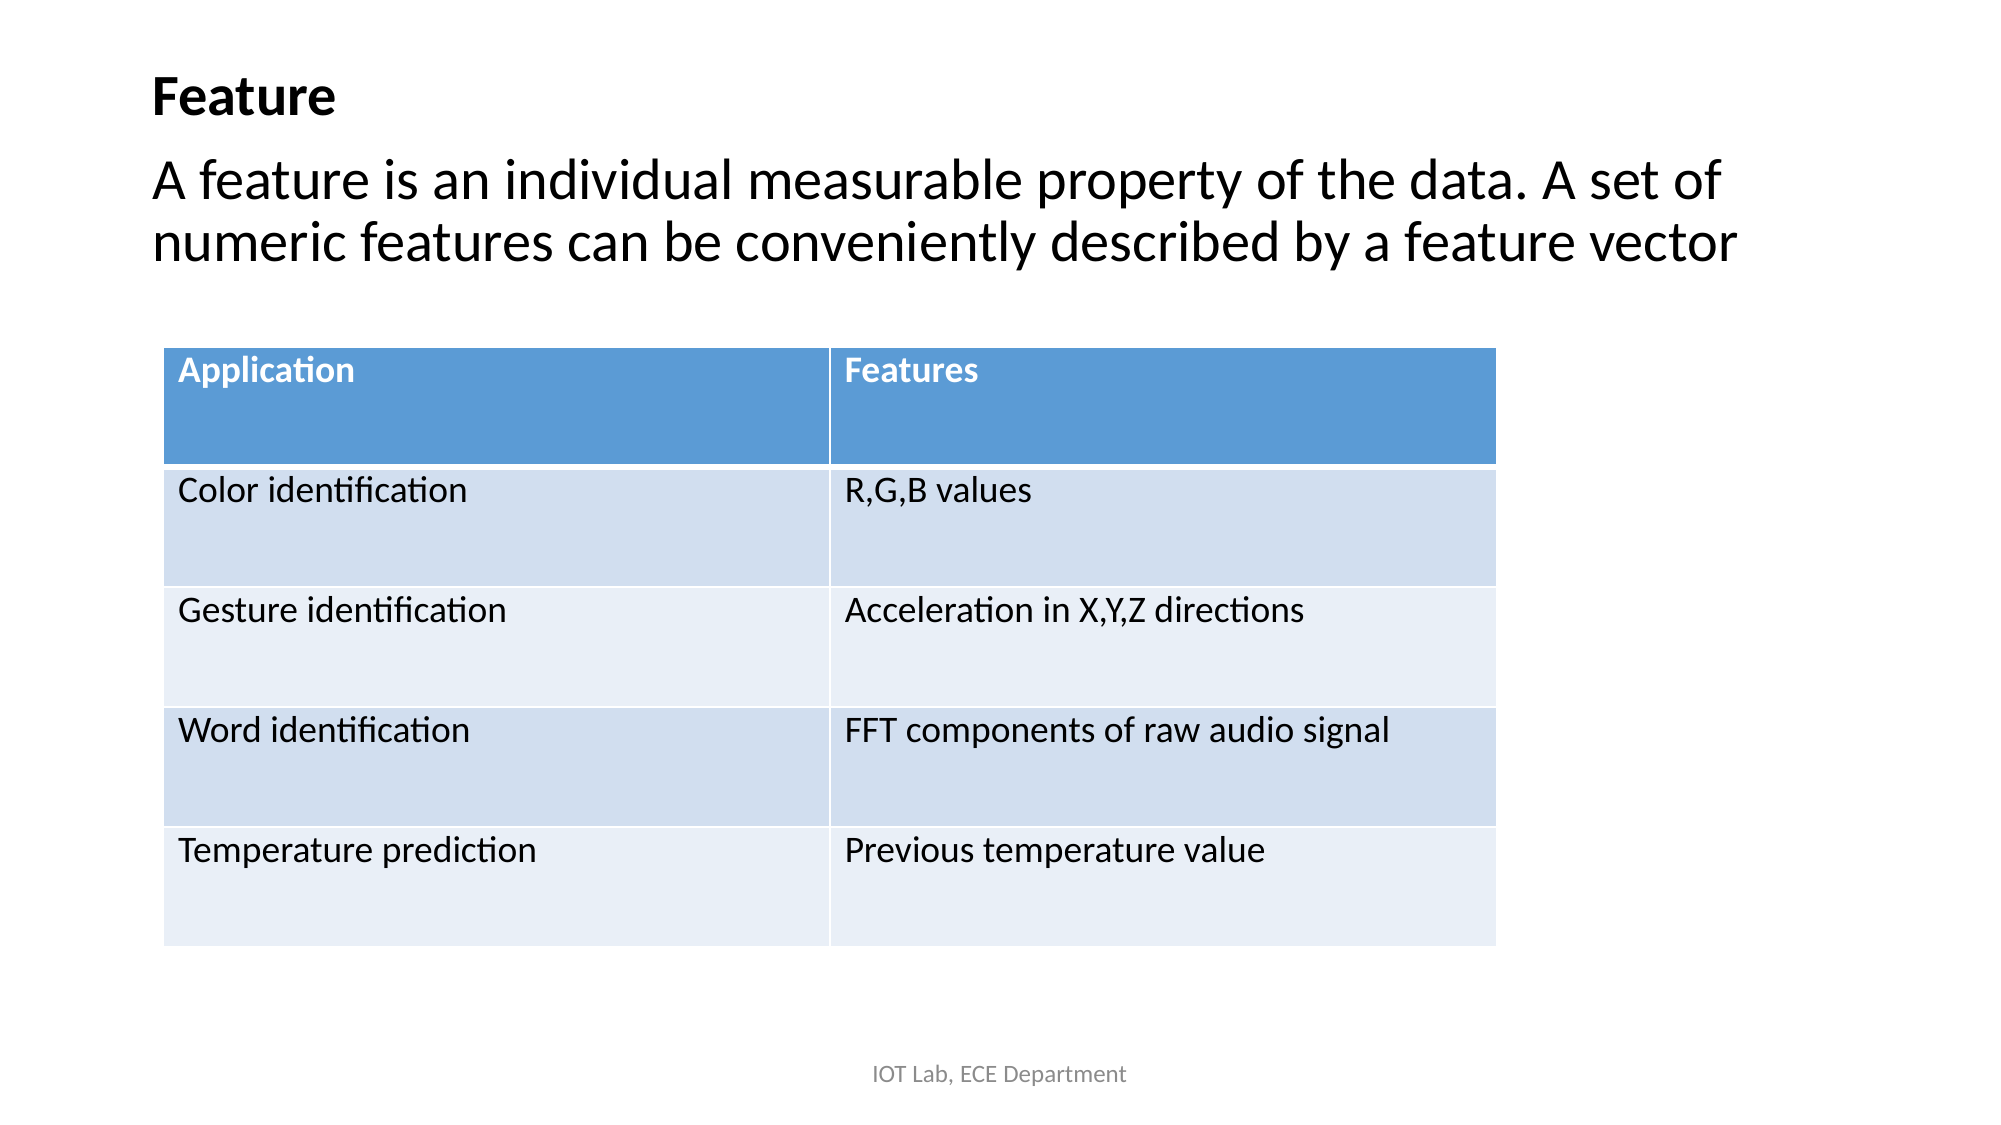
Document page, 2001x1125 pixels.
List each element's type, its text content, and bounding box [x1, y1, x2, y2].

footer IOT Lab, ECE Department [662, 1042, 1338, 1103]
table_header Features [831, 348, 1496, 464]
table_header Application [164, 348, 829, 464]
table_cell Color identification [164, 470, 829, 586]
table_cell Gesture identification [164, 588, 829, 706]
table_cell Word identification [164, 708, 829, 826]
table_cell Previous temperature value [831, 828, 1496, 946]
table_cell Acceleration in X,Y,Z directions [831, 588, 1496, 706]
table_cell Temperature prediction [164, 828, 829, 946]
list Feature A feature is an individual measurable property of the data. A set of numeric features can be conveniently described by a feature vector [137, 57, 1863, 347]
table_cell FFT components of raw audio signal [831, 708, 1496, 826]
table_cell R,G,B values [831, 470, 1496, 586]
